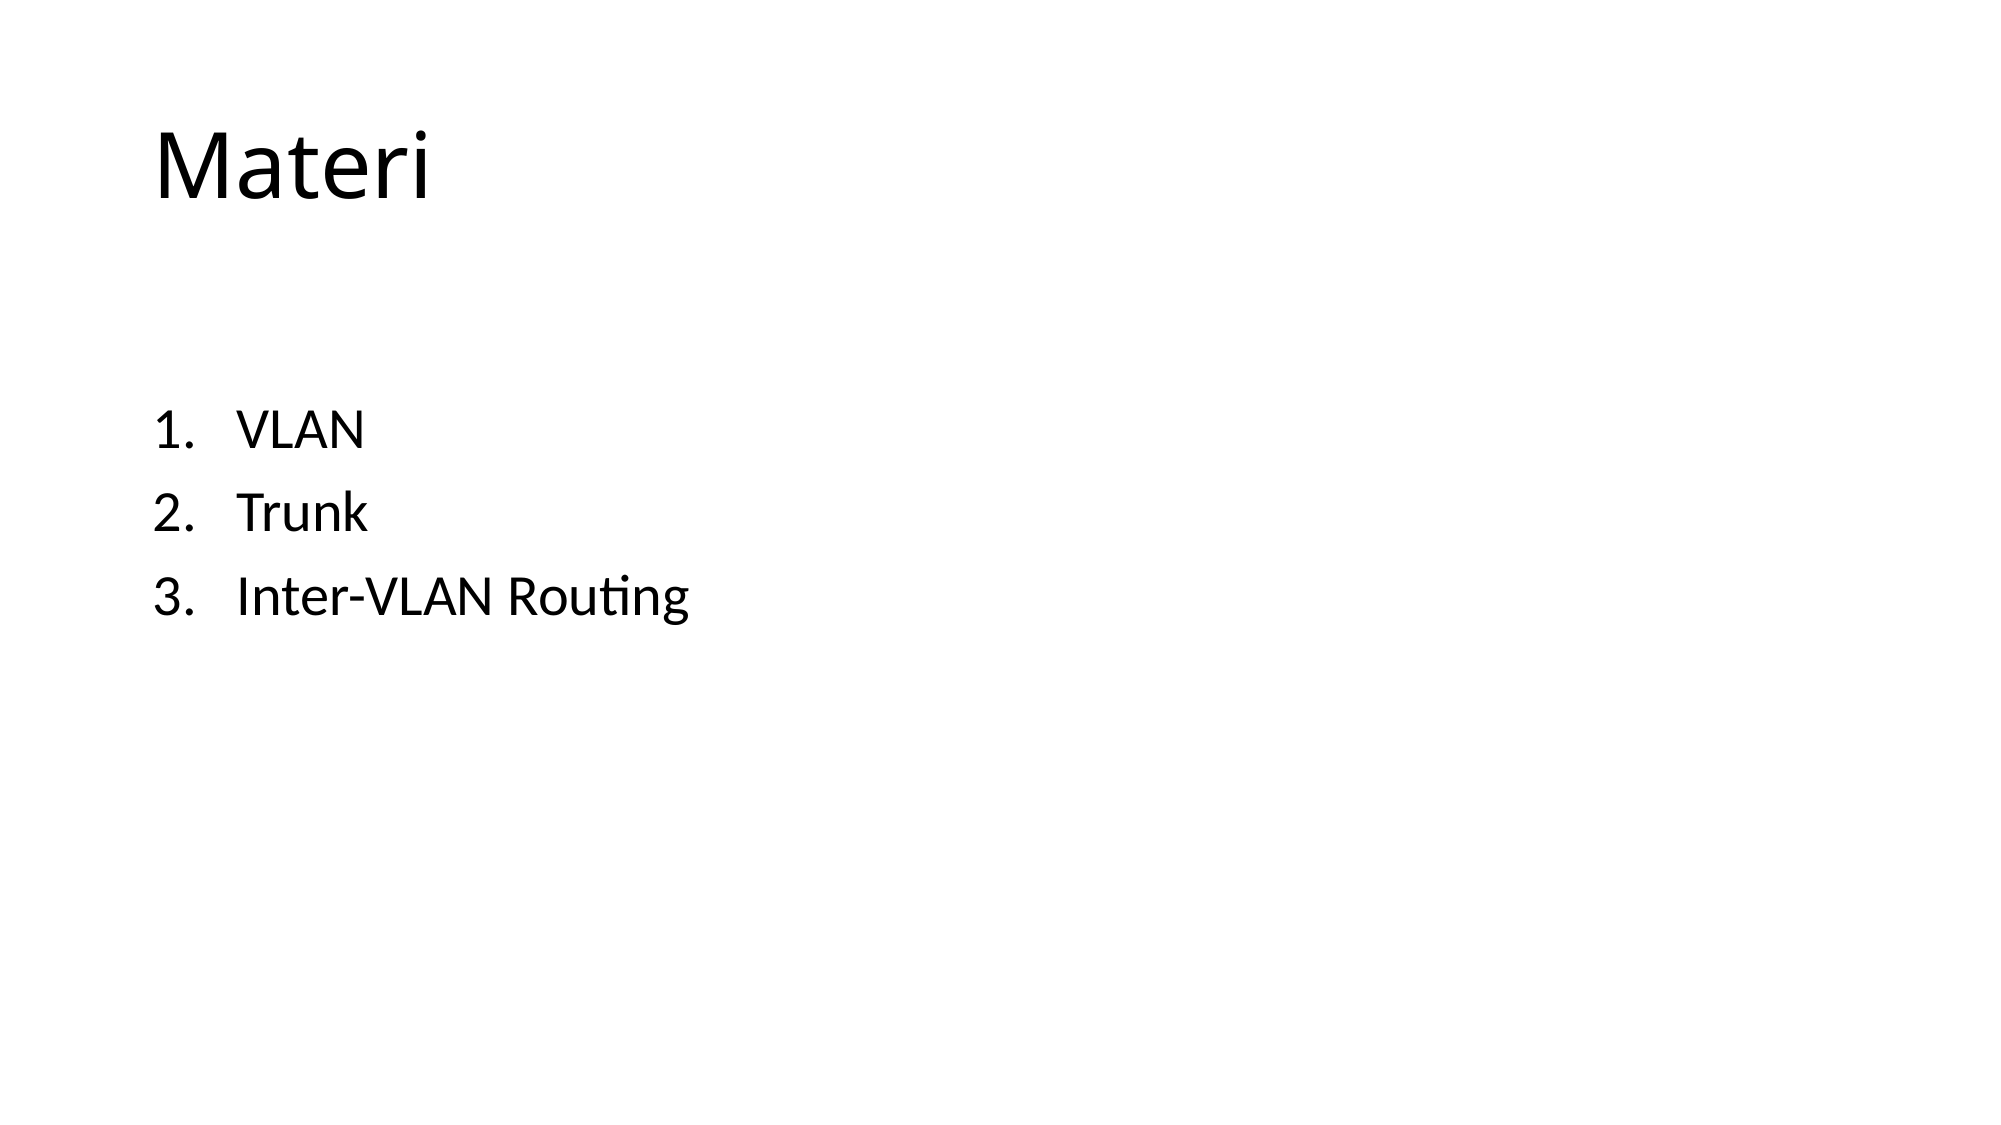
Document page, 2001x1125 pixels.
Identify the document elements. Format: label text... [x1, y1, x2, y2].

title Materi [137, 59, 1863, 278]
list VLAN Trunk Inter-VLAN Routing [137, 299, 1863, 1014]
